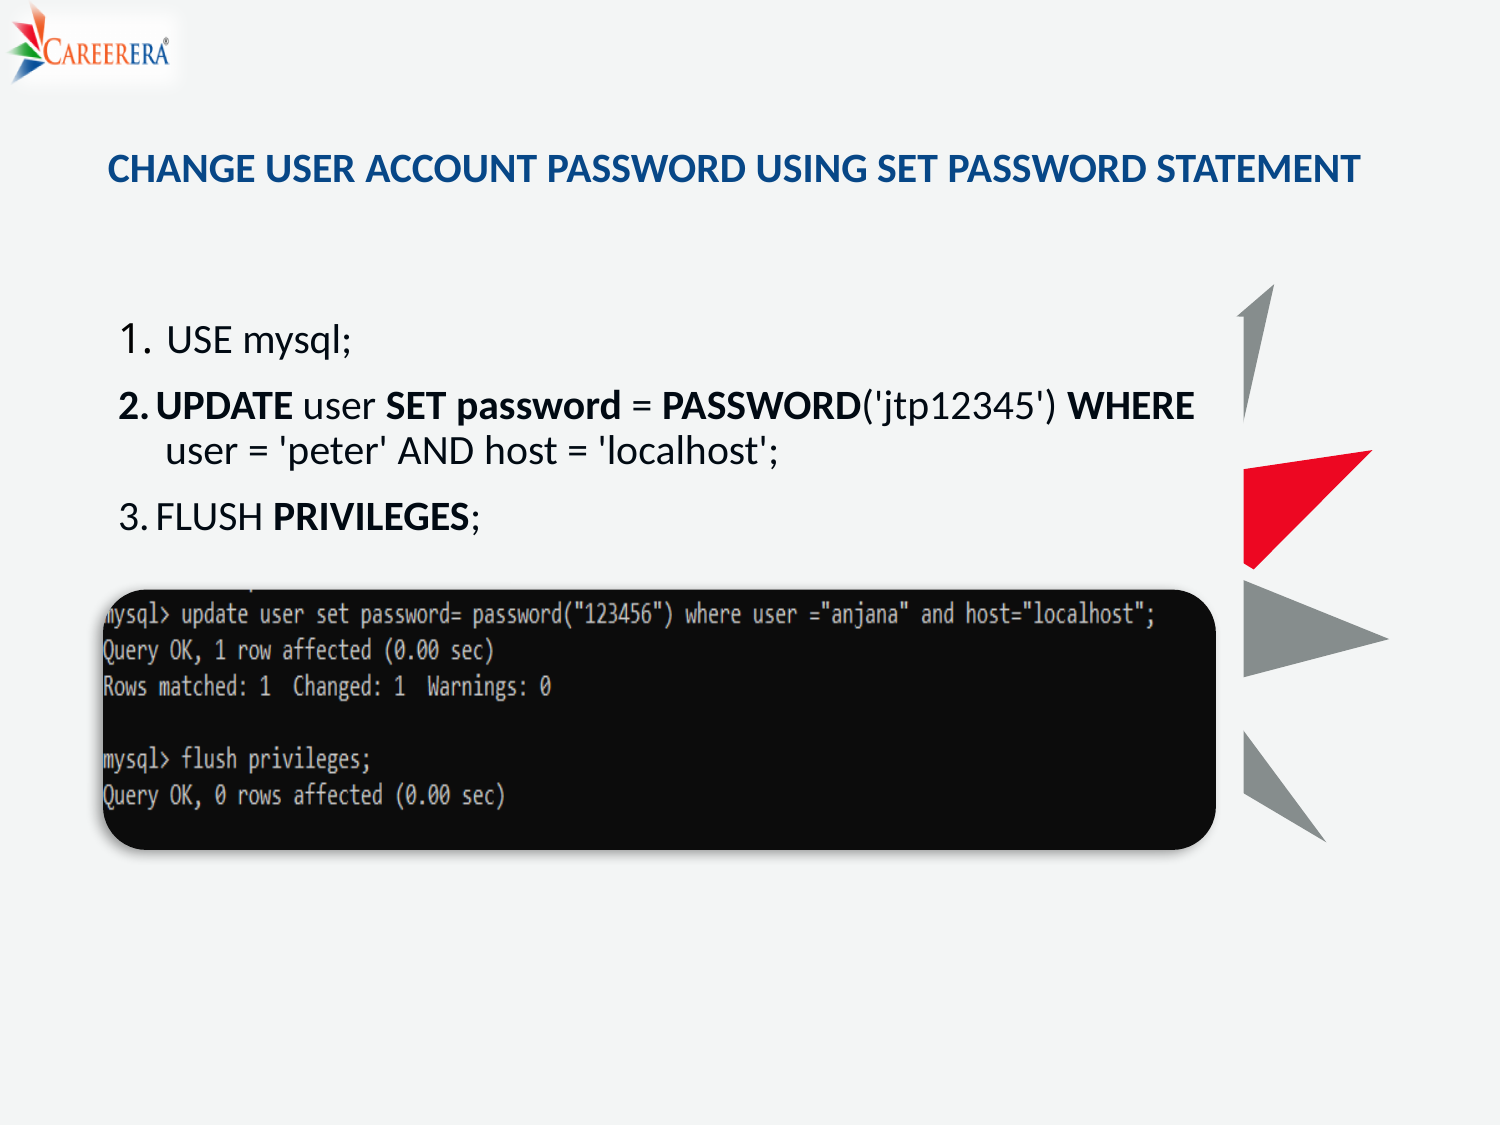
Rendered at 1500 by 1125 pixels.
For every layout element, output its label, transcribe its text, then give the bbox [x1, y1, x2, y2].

picture [0, 0, 196, 104]
list USE mysql; UPDATE user SET password = PASSWORD('jtp12345') WHERE user = 'peter' AND host = 'localhost'; FLUSH PRIVILEGES; [103, 316, 1216, 589]
picture [103, 589, 1216, 850]
title CHANGE USER ACCOUNT PASSWORD USING SET PASSWORD STATEMENT [0, 59, 1470, 278]
